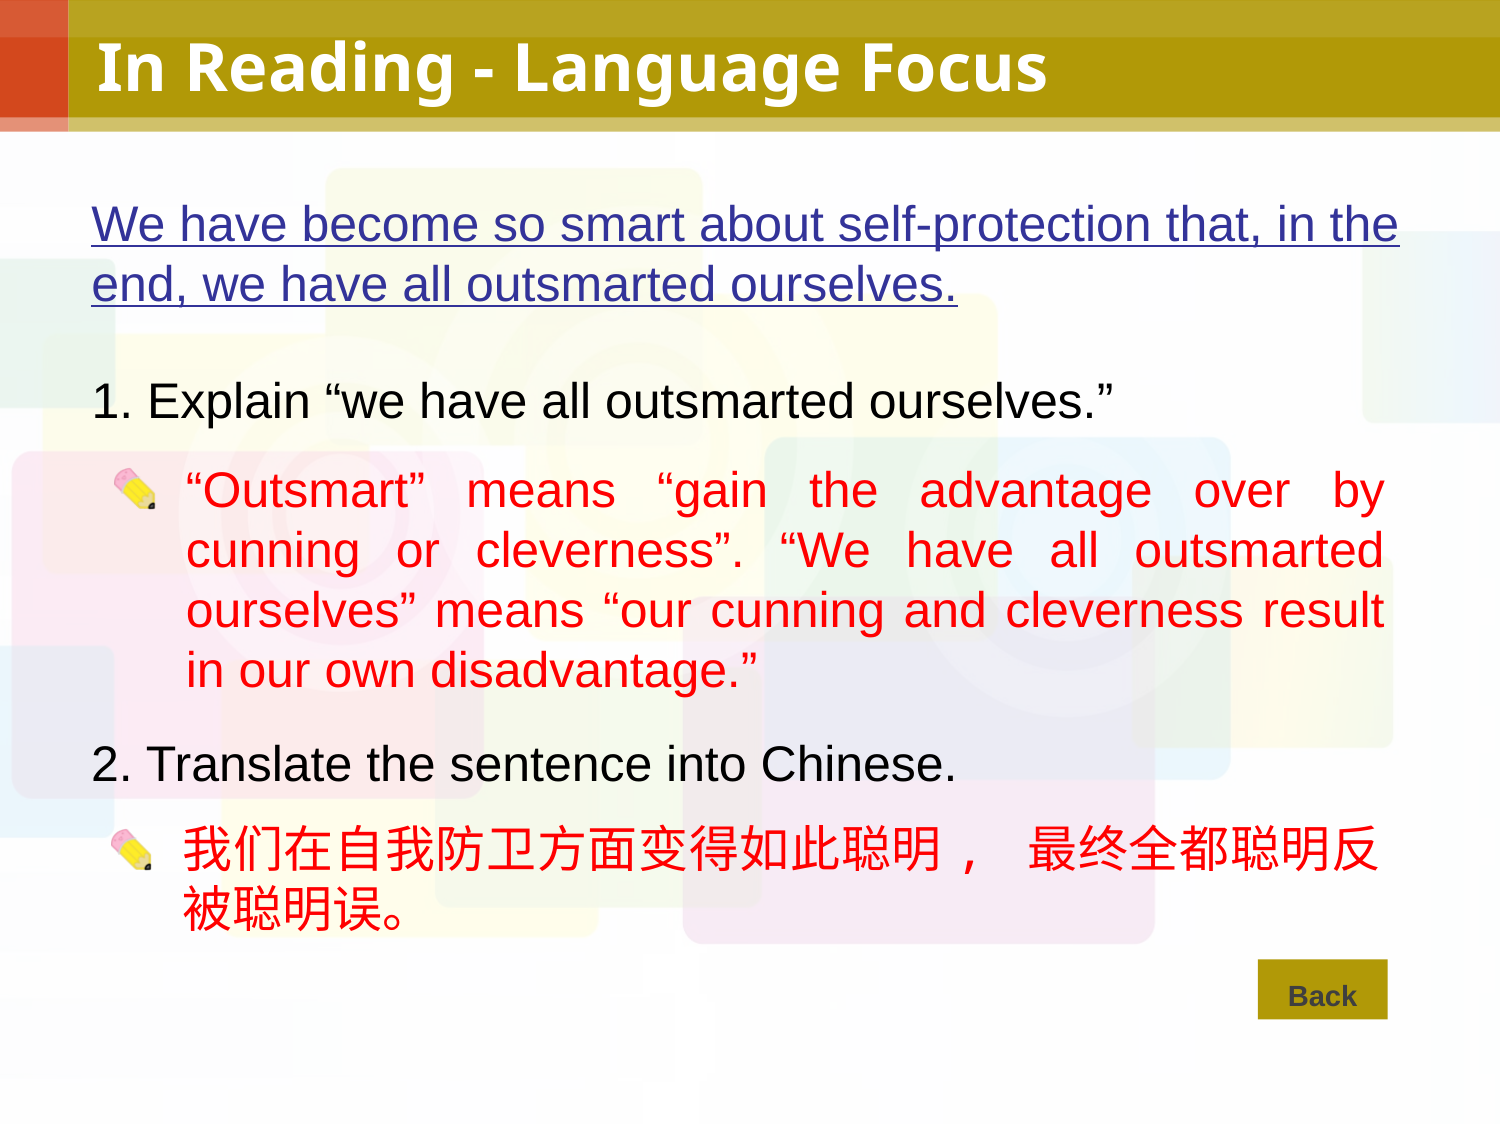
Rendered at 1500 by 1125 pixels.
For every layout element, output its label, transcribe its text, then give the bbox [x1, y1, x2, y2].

text_box 1. Explain “we have all outsmarted ourselves.” [76, 361, 1353, 437]
text_box We have become so smart about self-protection that, in the end, we have all outsmarted ourselves. [76, 184, 1447, 320]
text_box 2. Translate the sentence into Chinese. [76, 723, 1358, 799]
text_box Back [1257, 959, 1388, 1020]
text_box “Outsmart” means “gain the advantage over by cunning or cleverness”. “We have all outsmarted ourselves” means “our cunning and cleverness result in our own disadvantage.” [171, 450, 1400, 706]
text_box 我们在自我防卫方面变得如此聪明, 最终全都聪明反被聪明误。 [167, 810, 1397, 946]
picture [108, 825, 156, 874]
picture [111, 465, 160, 513]
title In Reading - Language Focus [82, 14, 1430, 126]
